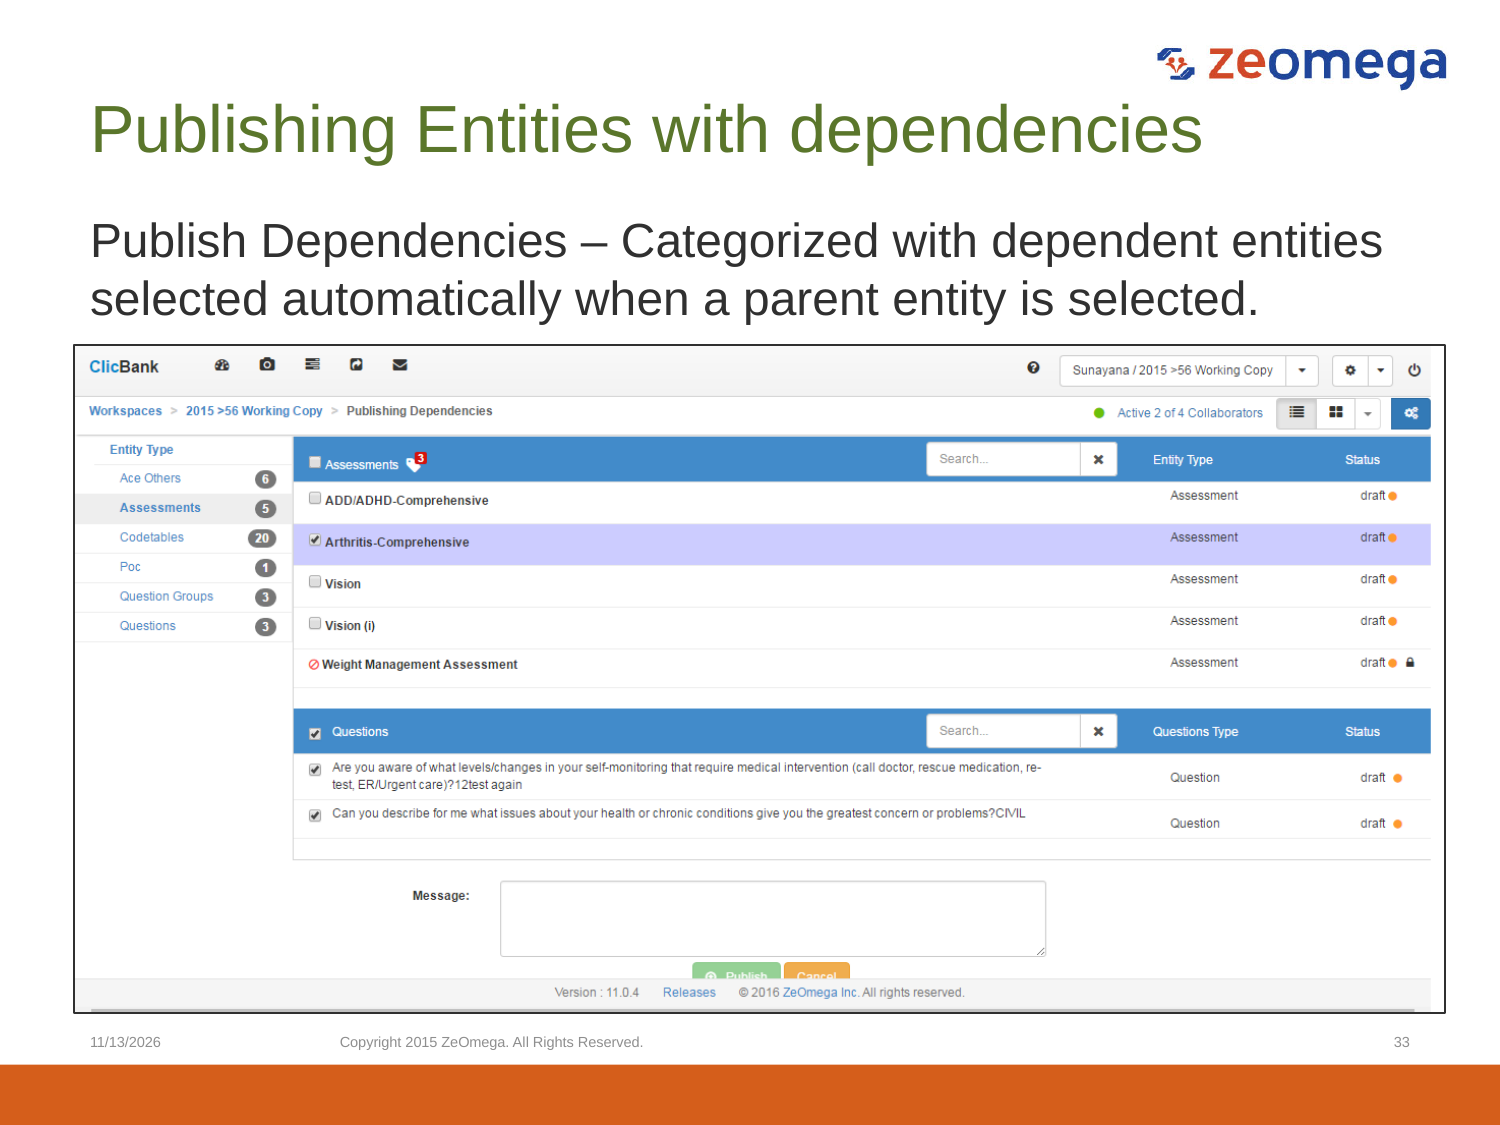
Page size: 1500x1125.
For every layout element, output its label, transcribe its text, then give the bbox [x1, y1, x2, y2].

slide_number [75, 1020, 254, 1072]
title Publishing Entities with dependencies [75, 32, 1425, 202]
footer Copyright 2015 ZeOmega. All Rights Reserved. [254, 1021, 730, 1072]
list Publish Dependencies – Categorized with dependent entities selected automatically when a parent entity is selected. [75, 202, 1425, 344]
picture [1425, 45, 1454, 94]
picture [74, 345, 1444, 1013]
slide_number 33 [1074, 1021, 1425, 1072]
